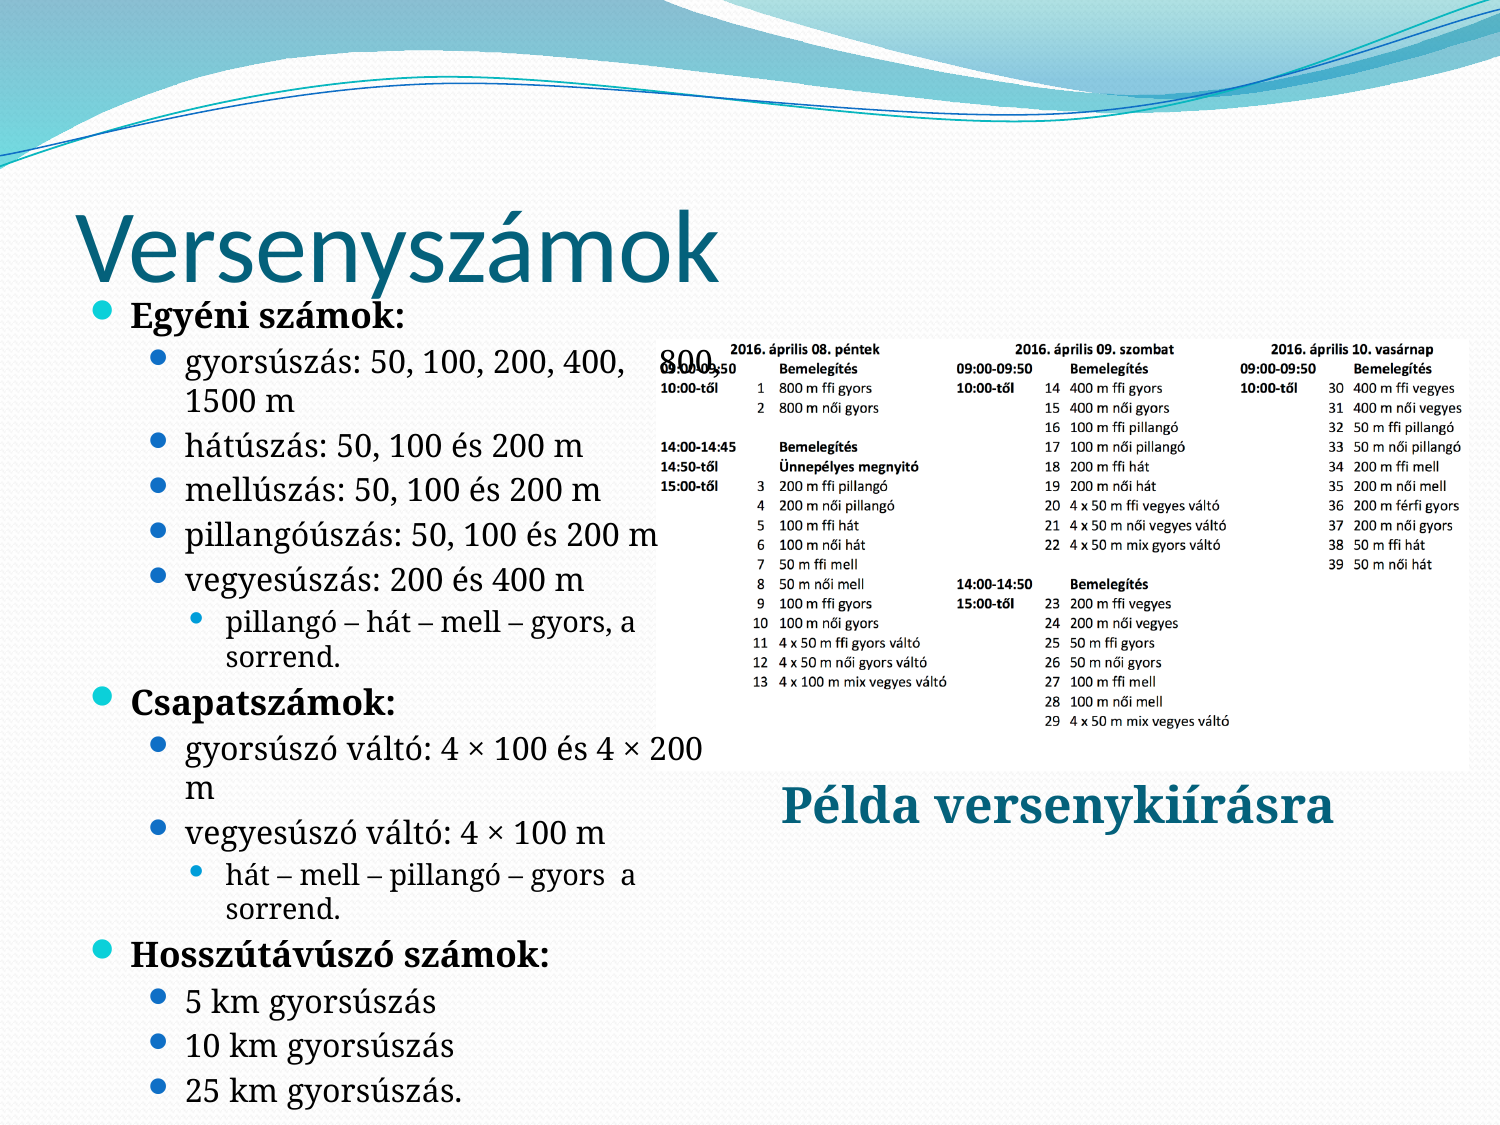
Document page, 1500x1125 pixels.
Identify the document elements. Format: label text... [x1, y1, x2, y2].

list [655, 339, 1469, 772]
list Példa versenykiírásra [773, 784, 1437, 858]
title Versenyszámok [75, 115, 1425, 303]
list Egyéni számok: gyorsúszás: 50, 100, 200, 400, 800, 1500 m hátúszás: 50, 100 és 200 m mellúszás: 50, 100 és 200 m pillangóúszás: 50, 100 és 200 m vegyesúszás: 200 és 400 m pillangó – hát – mell – gyors, a sorrend. Csapatszámok: gyorsúszó váltó: 4 × 100 és 4 × 200 m vegyesúszó váltó: 4 × 100 m hát – mell – pillangó – gyors a sorrend. Hosszútávúszó számok: 5 km gyorsúszás 10 km gyorsúszás 25 km gyorsúszás. [75, 292, 738, 1125]
